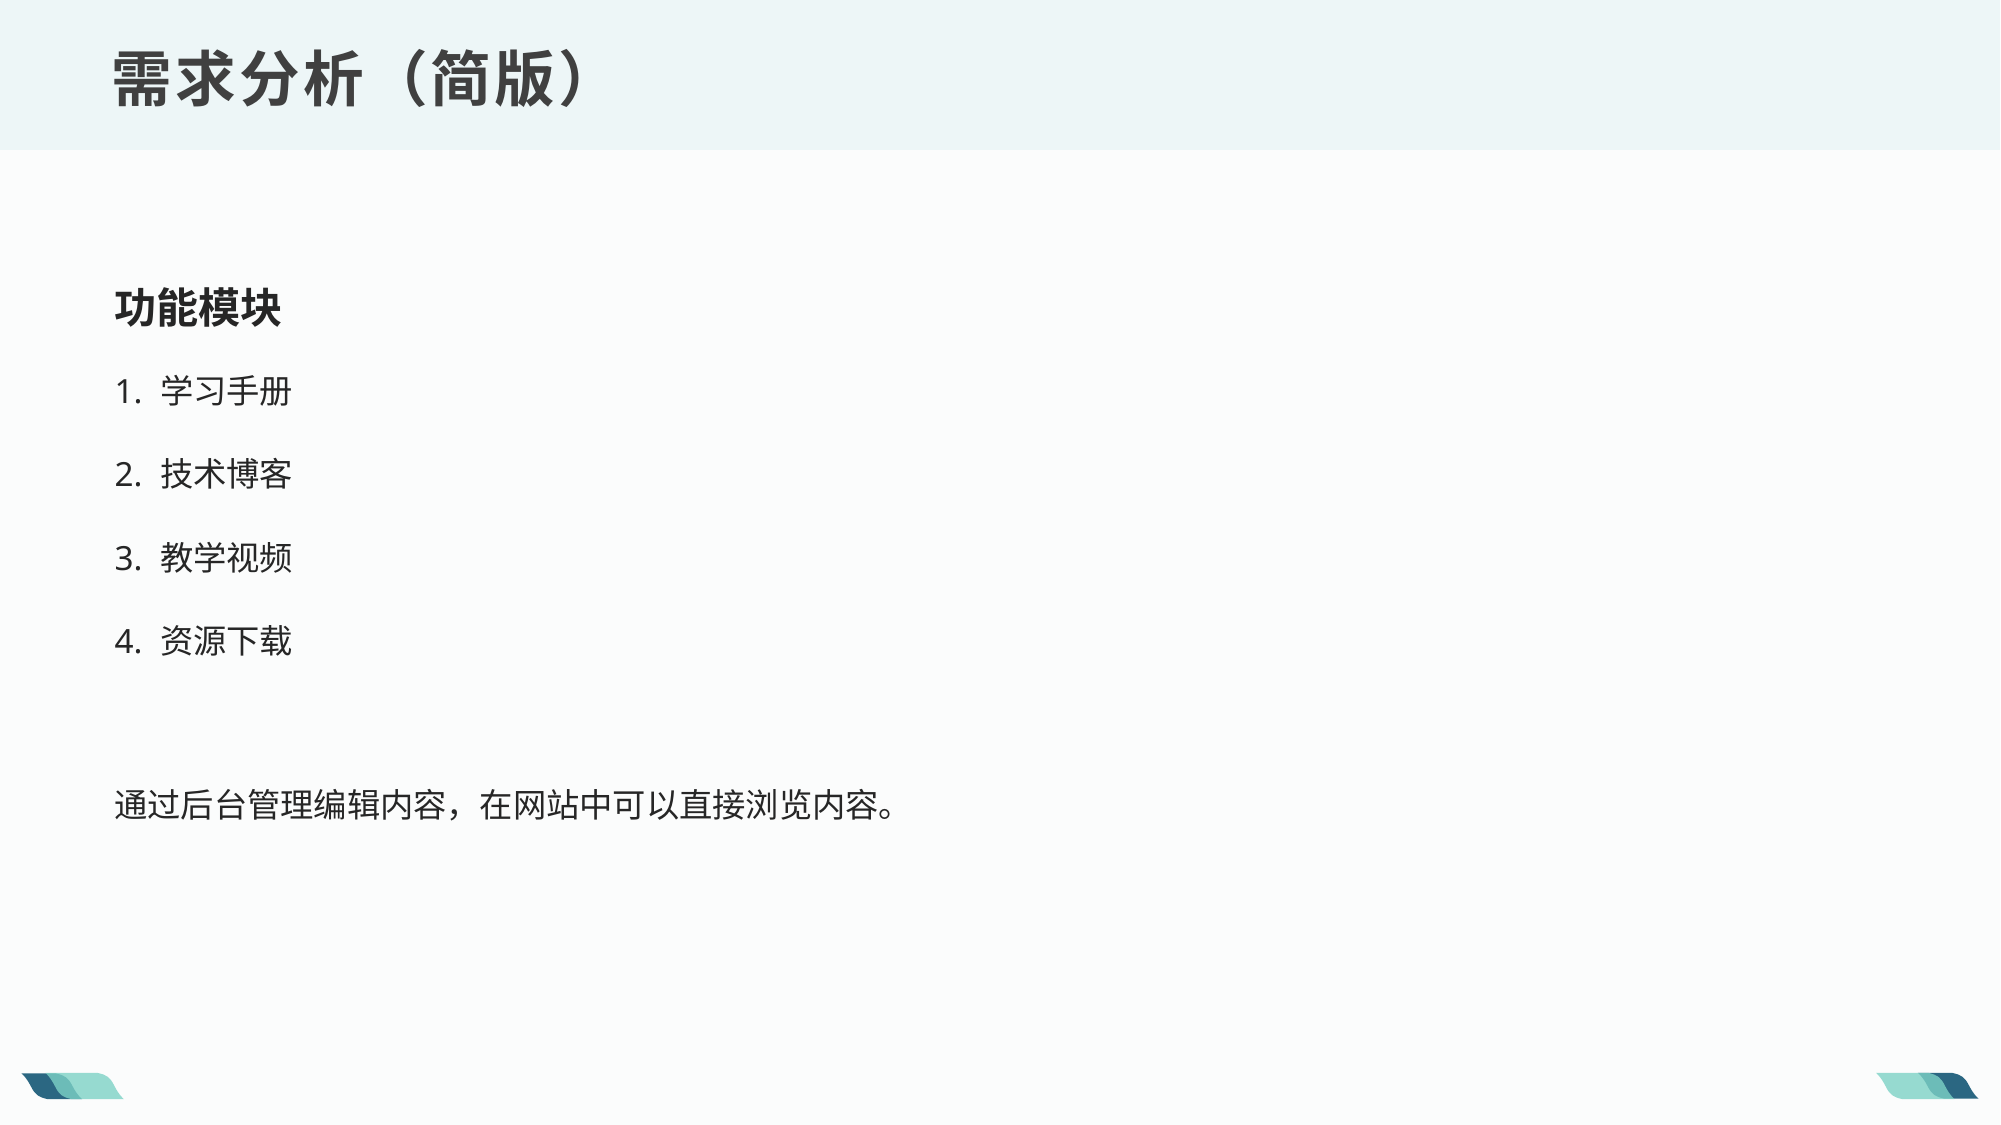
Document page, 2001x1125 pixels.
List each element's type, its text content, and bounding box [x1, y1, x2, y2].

text_box 1. 学习手册 2. 技术博客 3. 教学视频 4. 资源下载 通过后台管理编辑内容，在网站中可以直接浏览内容。 [99, 342, 1935, 999]
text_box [21, 1072, 1979, 1100]
text_box 需求分析（简版） [99, 25, 1901, 125]
text_box [0, 0, 2000, 151]
text_box 功能模块 [99, 267, 908, 343]
